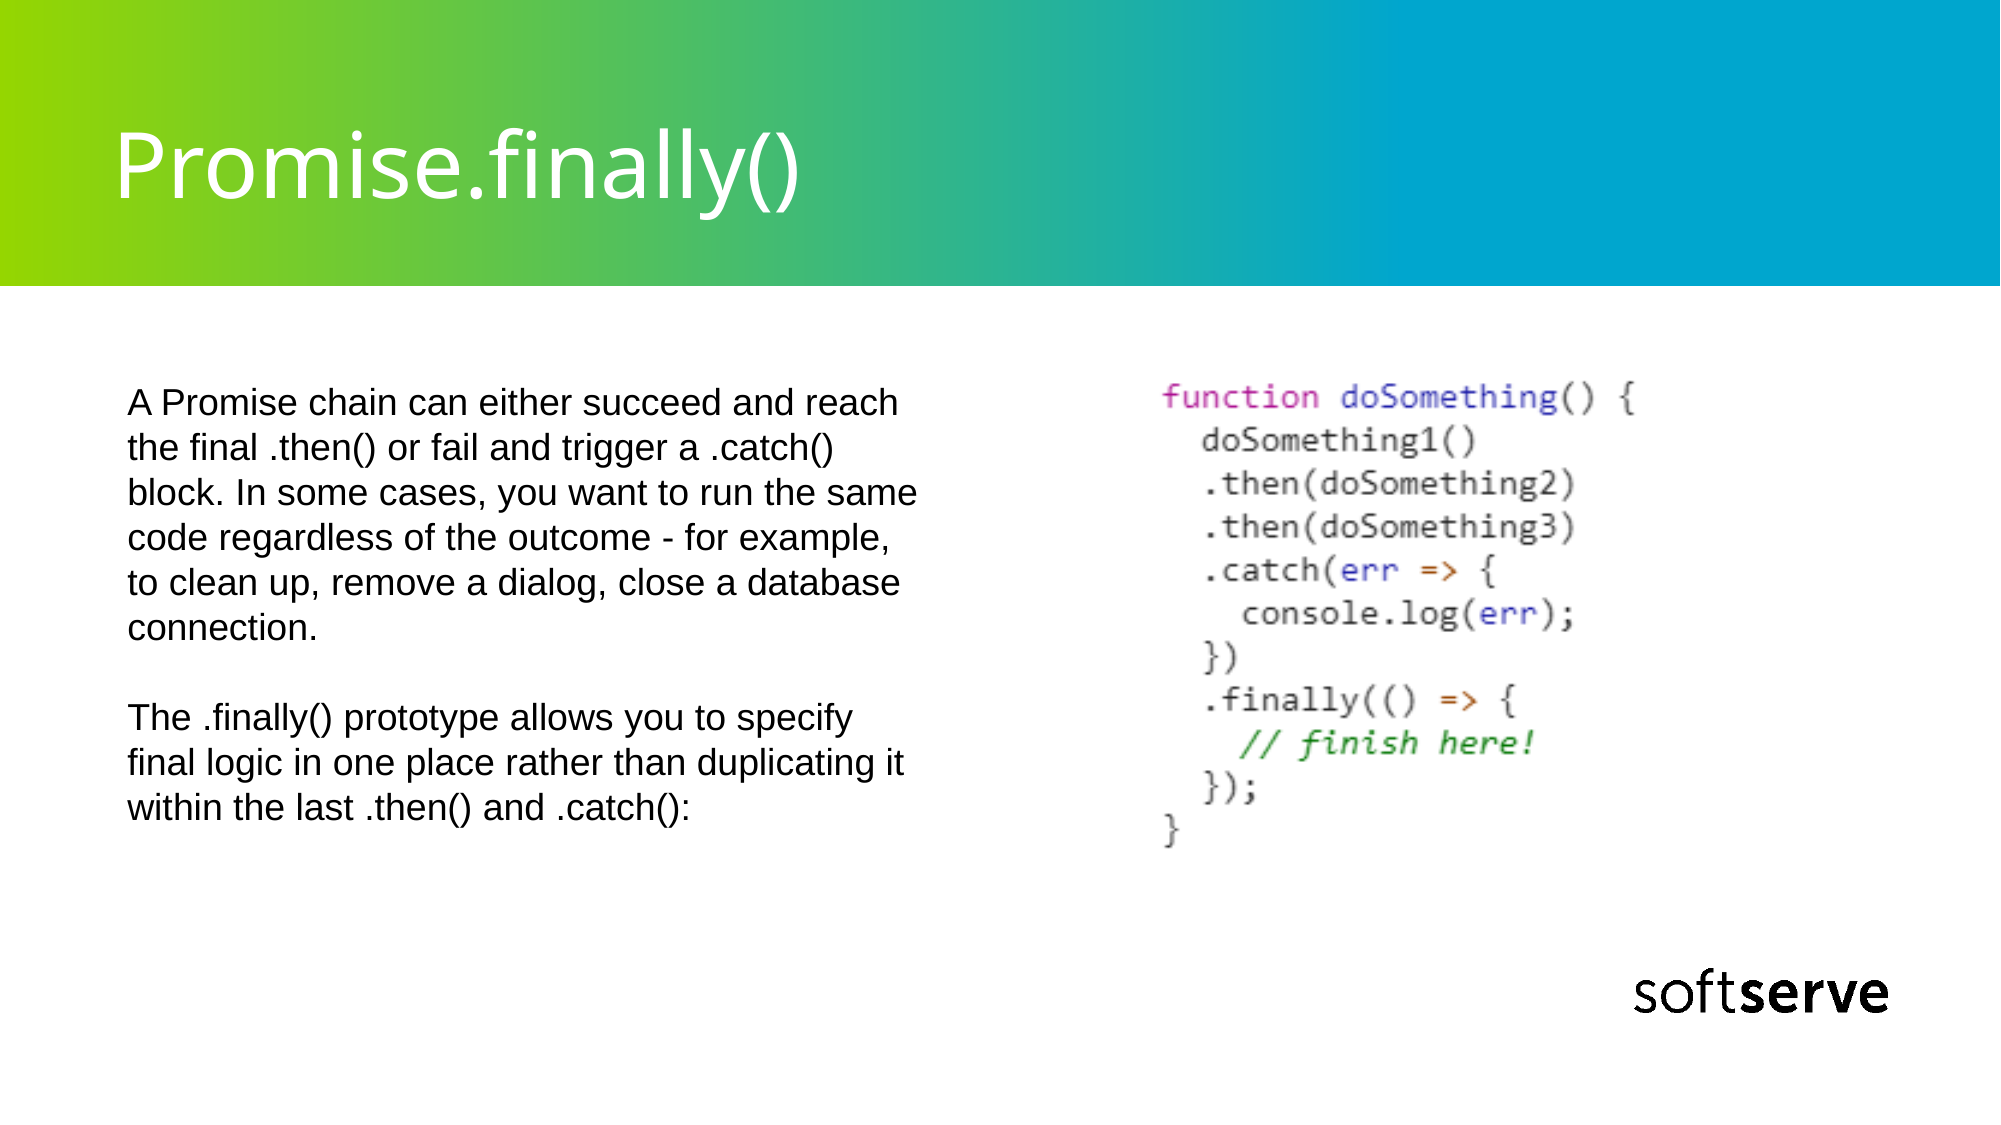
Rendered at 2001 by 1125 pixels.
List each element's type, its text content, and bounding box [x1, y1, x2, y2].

picture [1144, 370, 1793, 858]
picture [1634, 968, 1888, 1013]
text_box A Promise chain can either succeed and reach the final .then() or fail and trigger a .catch() block. In some cases, you want to run the same code regardless of the outcome - for example, to clean up, remove a dialog, close a database connection. The .finally() prototype allows you to specify final logic in one place rather than duplicating it within the last .then() and .catch(): [112, 370, 935, 836]
title Promise.finally() [112, 112, 1888, 225]
